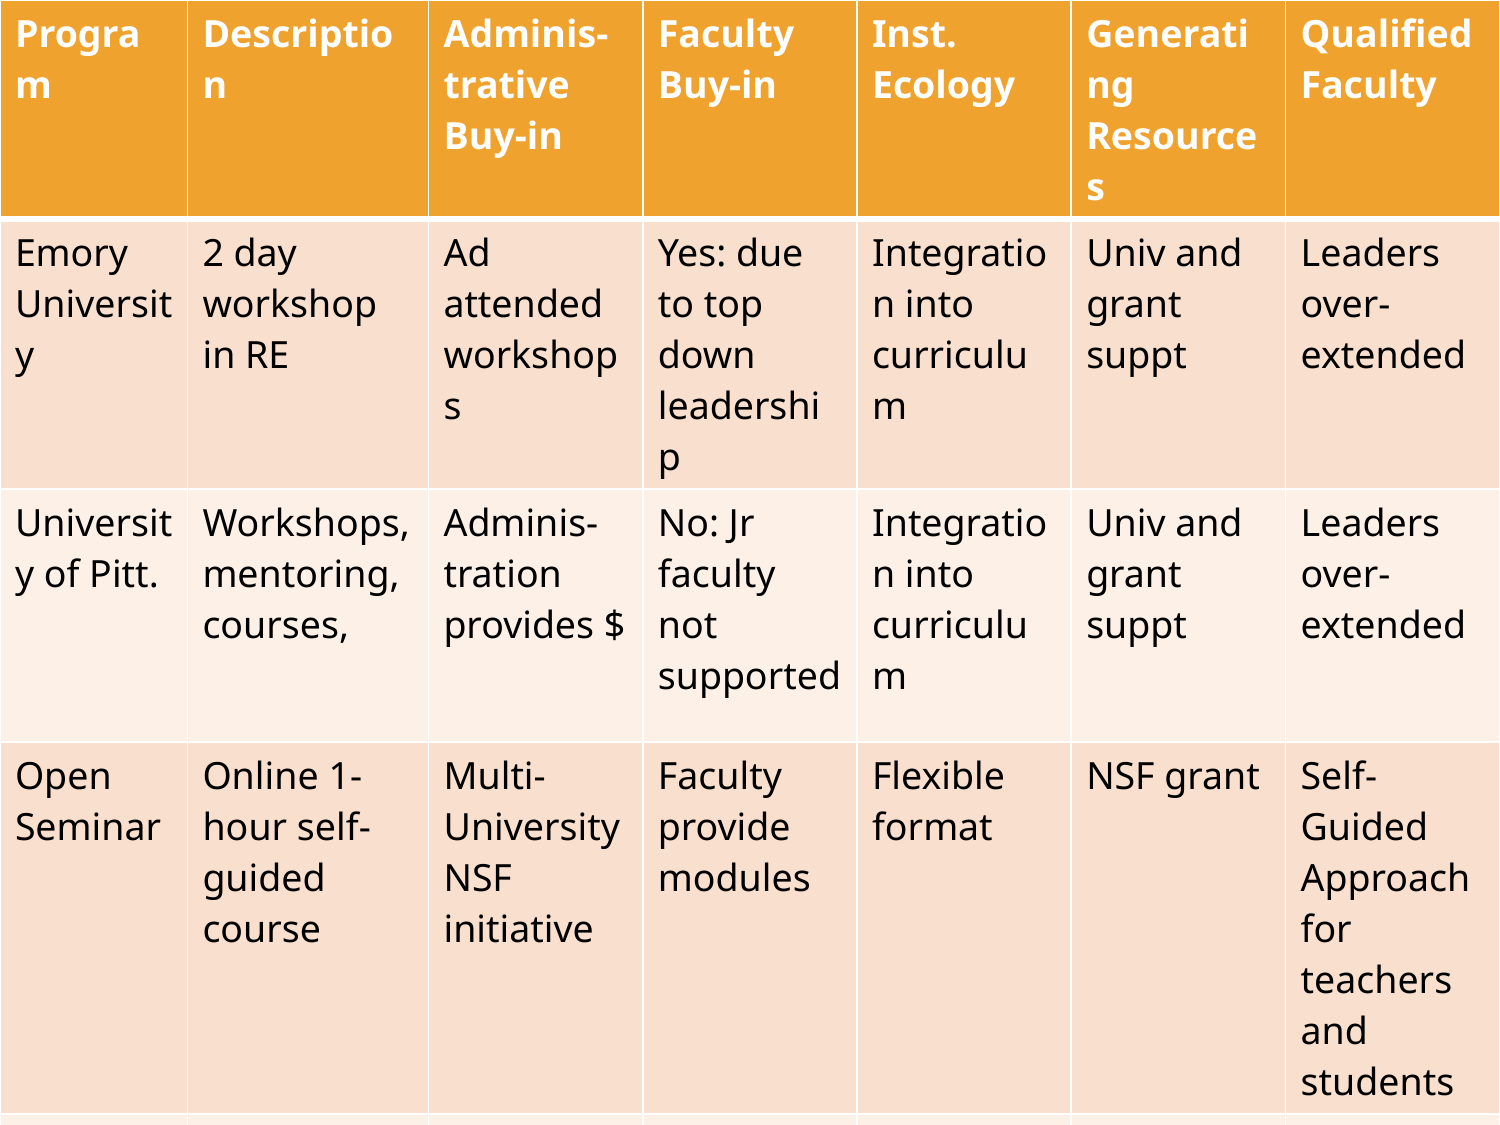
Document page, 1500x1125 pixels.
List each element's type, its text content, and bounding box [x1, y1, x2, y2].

table_cell APPE [1, 1115, 187, 1125]
table_header Qualified Faculty [1286, 1, 1499, 216]
table_cell Self-Guided Approach for teachers and students [1286, 743, 1499, 1113]
table_cell Online 1- hour self-guided course [188, 743, 428, 1113]
table_cell Univ and grant suppt [1072, 490, 1285, 741]
table_header Description [188, 1, 428, 216]
table_cell Leaders over-extended [1286, 490, 1499, 741]
table_cell Workshops, mentoring, courses, [188, 490, 428, 741]
table_header Generating Resources [1072, 1, 1285, 216]
table_cell University of Pitt. [1, 490, 187, 741]
table_cell Housed in APPE [858, 1115, 1070, 1125]
table_cell Intensive Retreat / student cases [188, 1115, 428, 1125]
table_cell Integration into curriculum [858, 222, 1070, 488]
table_cell Open Seminar [1, 743, 187, 1113]
table_cell NSF grant [1072, 743, 1285, 1113]
table_header Inst. Ecology [858, 1, 1070, 216]
table_cell Ad attended workshops [429, 222, 642, 488]
table_cell Adminis-tration provides $ [429, 490, 642, 741]
table_cell Housed in APPE [644, 1115, 856, 1125]
table_cell Multi-University NSF initiative [429, 743, 642, 1113]
table_header Program [1, 1, 187, 216]
table_cell Supported by APPE & Poynter Cntr [429, 1115, 642, 1125]
table_cell Grant funds [1072, 1115, 1285, 1125]
table_cell No: Jr faculty not supported [644, 490, 856, 741]
table_header Faculty Buy-in [644, 1, 856, 216]
table_cell Faculty provide modules [644, 743, 856, 1113]
table_cell 2 day workshop in RE [188, 222, 428, 488]
table_cell Integration into curriculum [858, 490, 1070, 741]
table_cell Univ and grant suppt [1072, 222, 1285, 488]
table_header Adminis-trative Buy-in [429, 1, 642, 216]
table_cell Flexible format [858, 743, 1070, 1113]
table_cell Leaders over-extended [1286, 222, 1499, 488]
table_cell Emory University [1, 222, 187, 488]
table_cell Yes: due to top down leadership [644, 222, 856, 488]
table_cell Outside experts (NSF $) [1286, 1115, 1499, 1125]
